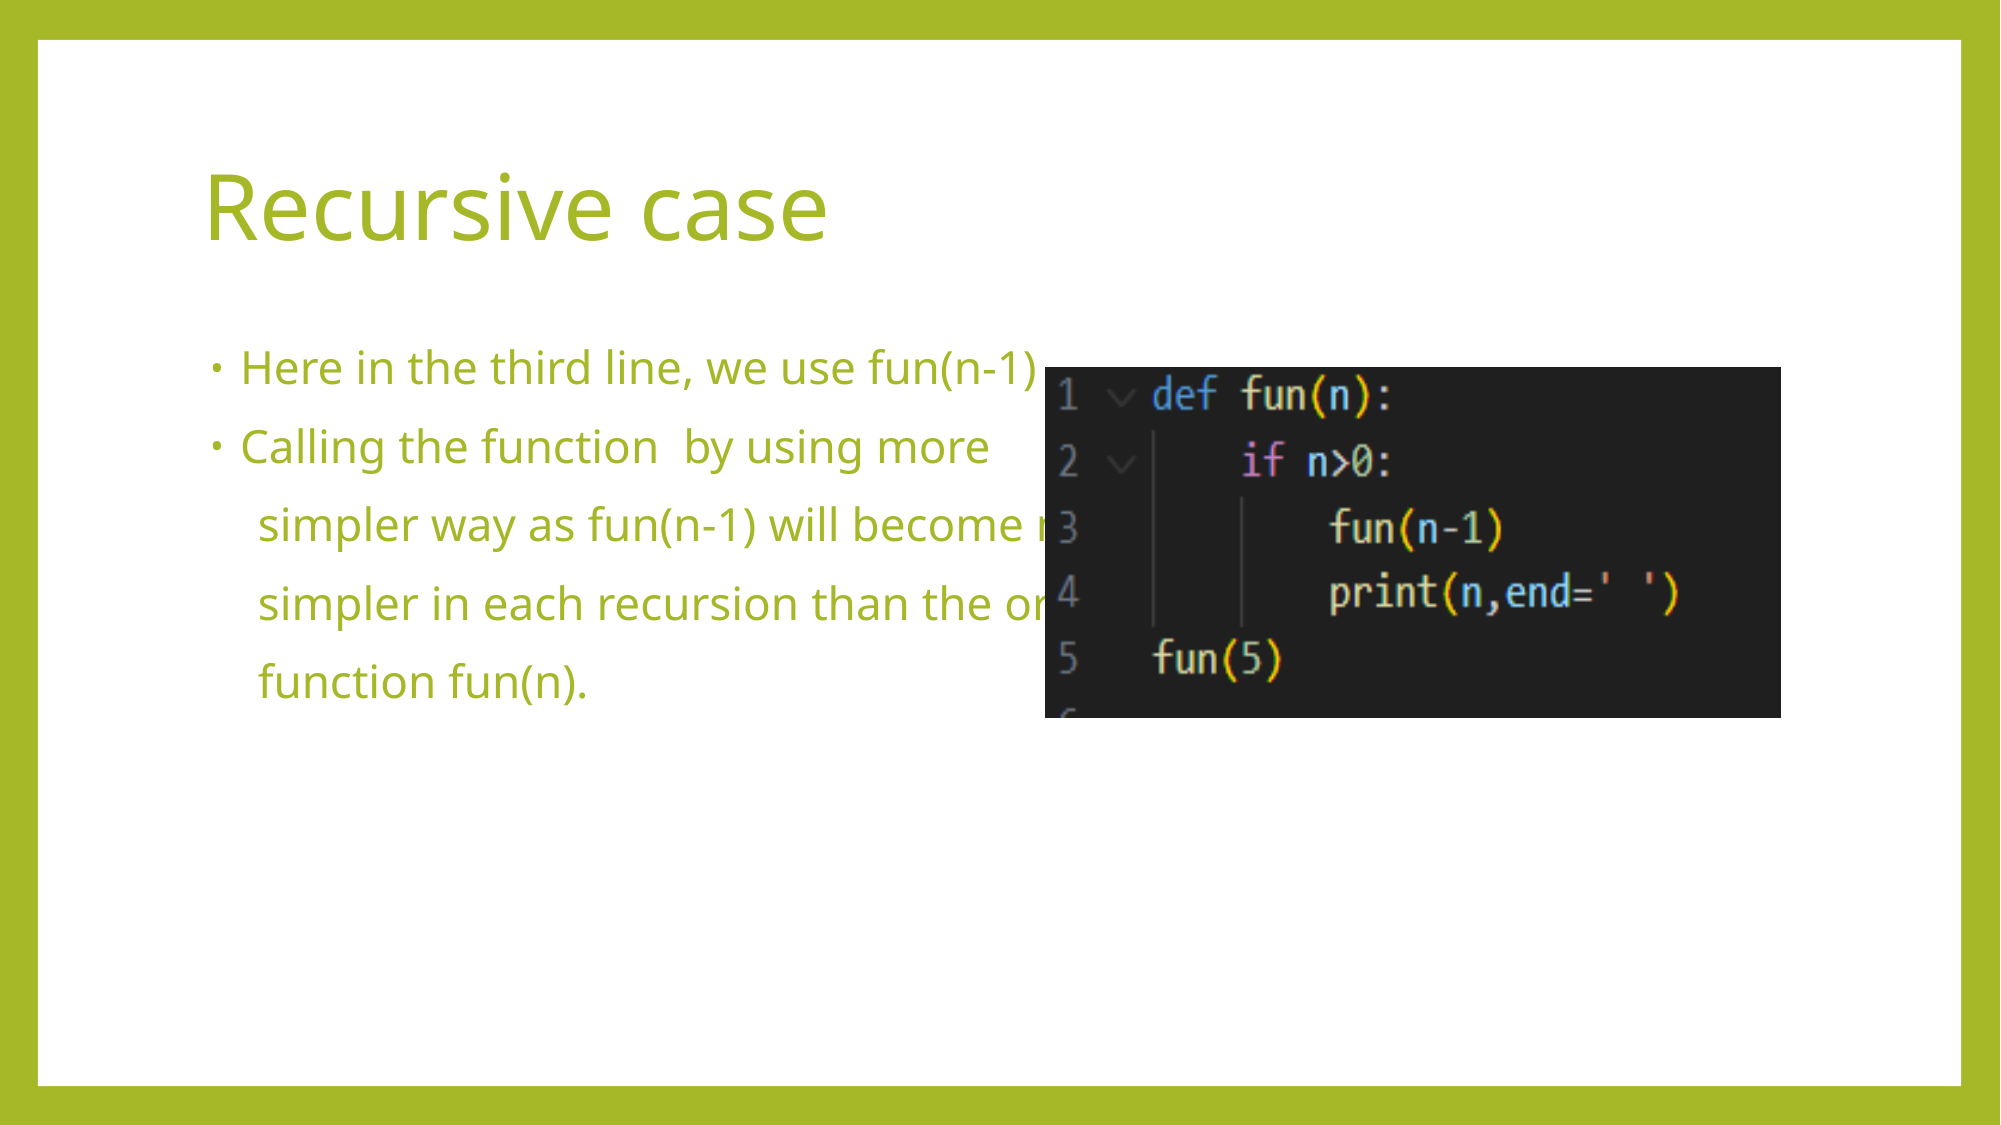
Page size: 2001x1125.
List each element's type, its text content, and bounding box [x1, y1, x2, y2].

list Here in the third line, we use fun(n-1) Calling the function by using more simpler way as fun(n-1) will become more simpler in each recursion than the original function fun(n). [187, 337, 1808, 1000]
picture [1045, 367, 1781, 718]
title Recursive case [187, 99, 1808, 323]
